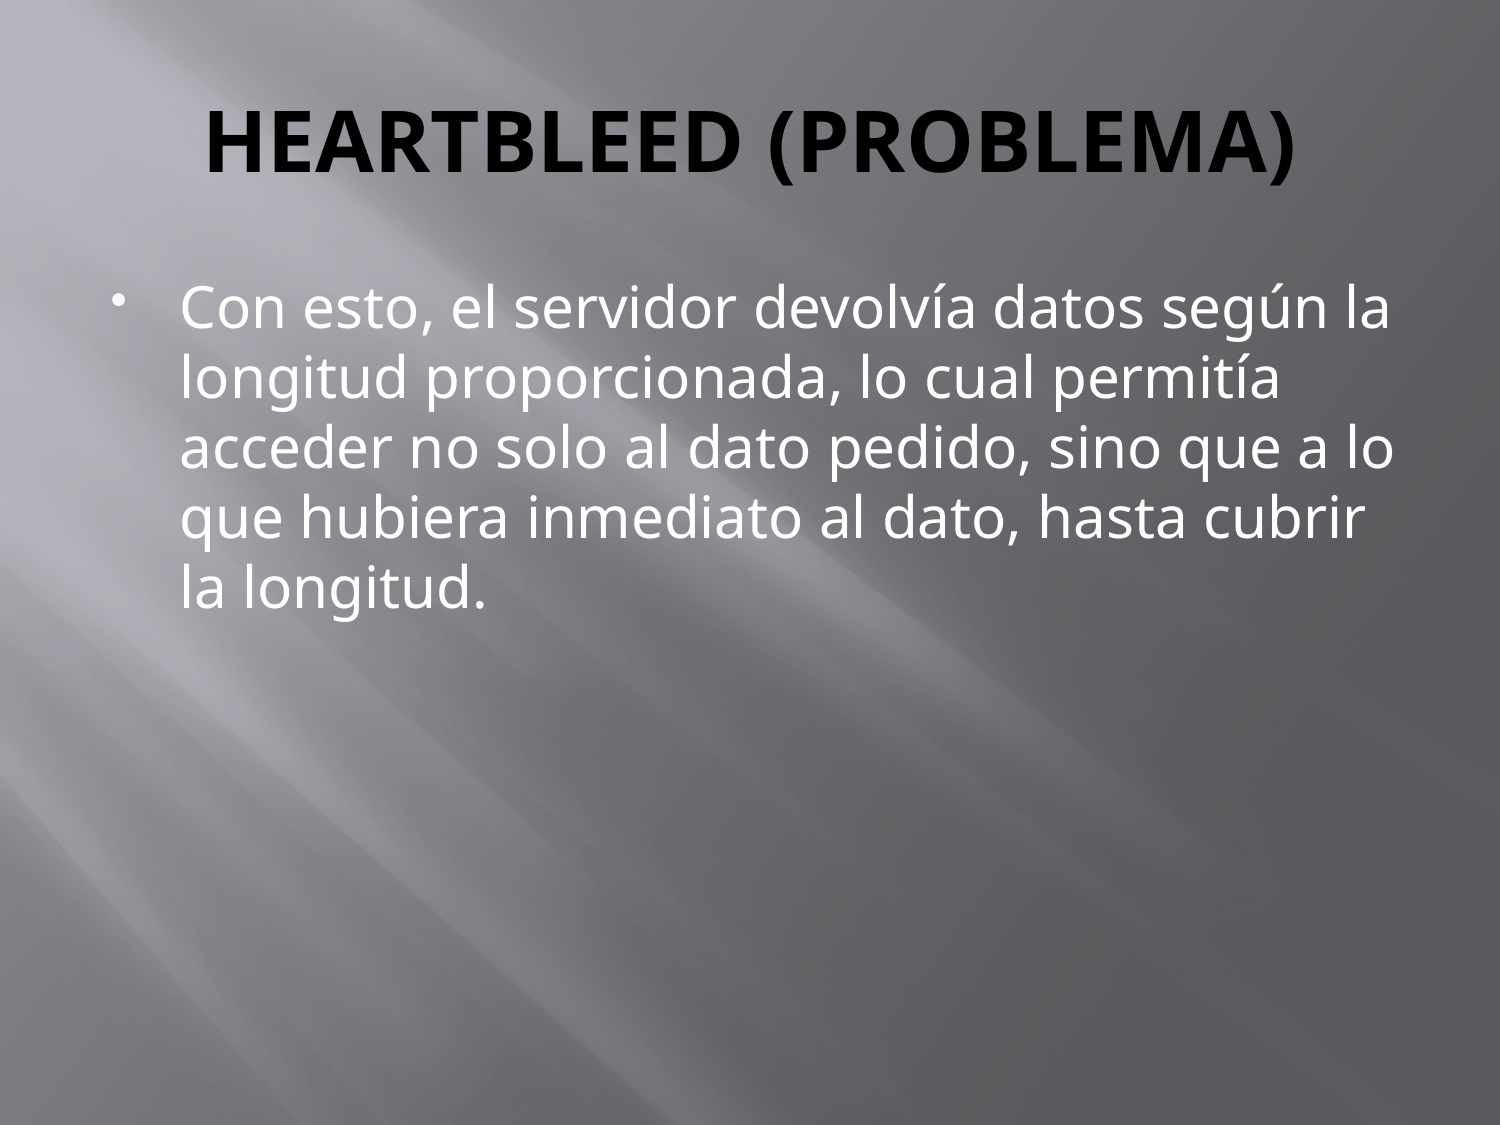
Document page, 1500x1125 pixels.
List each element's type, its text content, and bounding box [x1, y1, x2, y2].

title HEARTBLEED (PROBLEMA) [75, 45, 1425, 233]
list Con esto, el servidor devolvía datos según la longitud proporcionada, lo cual permitía acceder no solo al dato pedido, sino que a lo que hubiera inmediato al dato, hasta cubrir la longitud. [75, 262, 1425, 1035]
